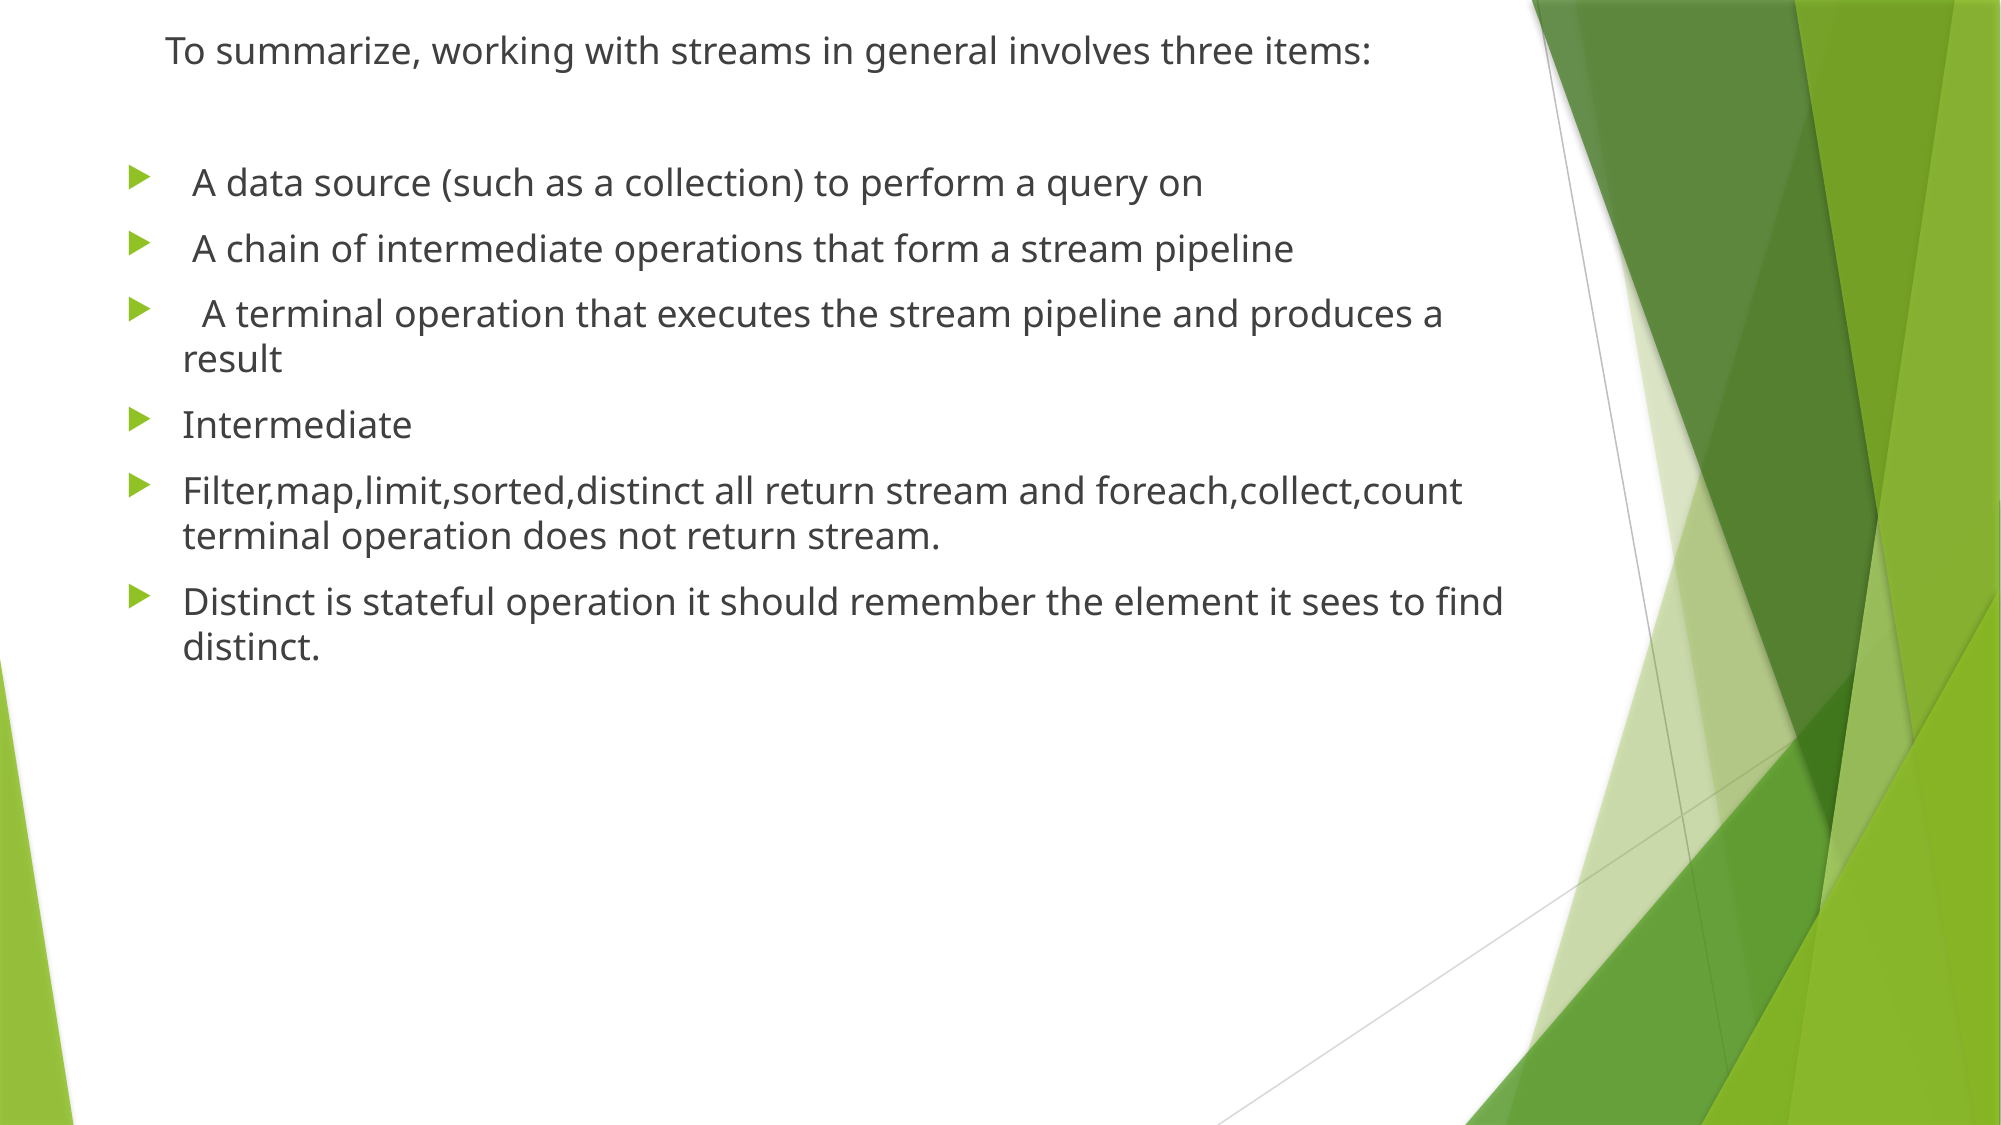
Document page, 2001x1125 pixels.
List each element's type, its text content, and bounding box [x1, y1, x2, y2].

list To summarize, working with streams in general involves three items: A data source (such as a collection) to perform a query on A chain of intermediate operations that form a stream pipeline A terminal operation that executes the stream pipeline and produces a result Intermediate Filter,map,limit,sorted,distinct all return stream and foreach,collect,count terminal operation does not return stream. Distinct is stateful operation it should remember the element it sees to find distinct. [111, 19, 1522, 992]
